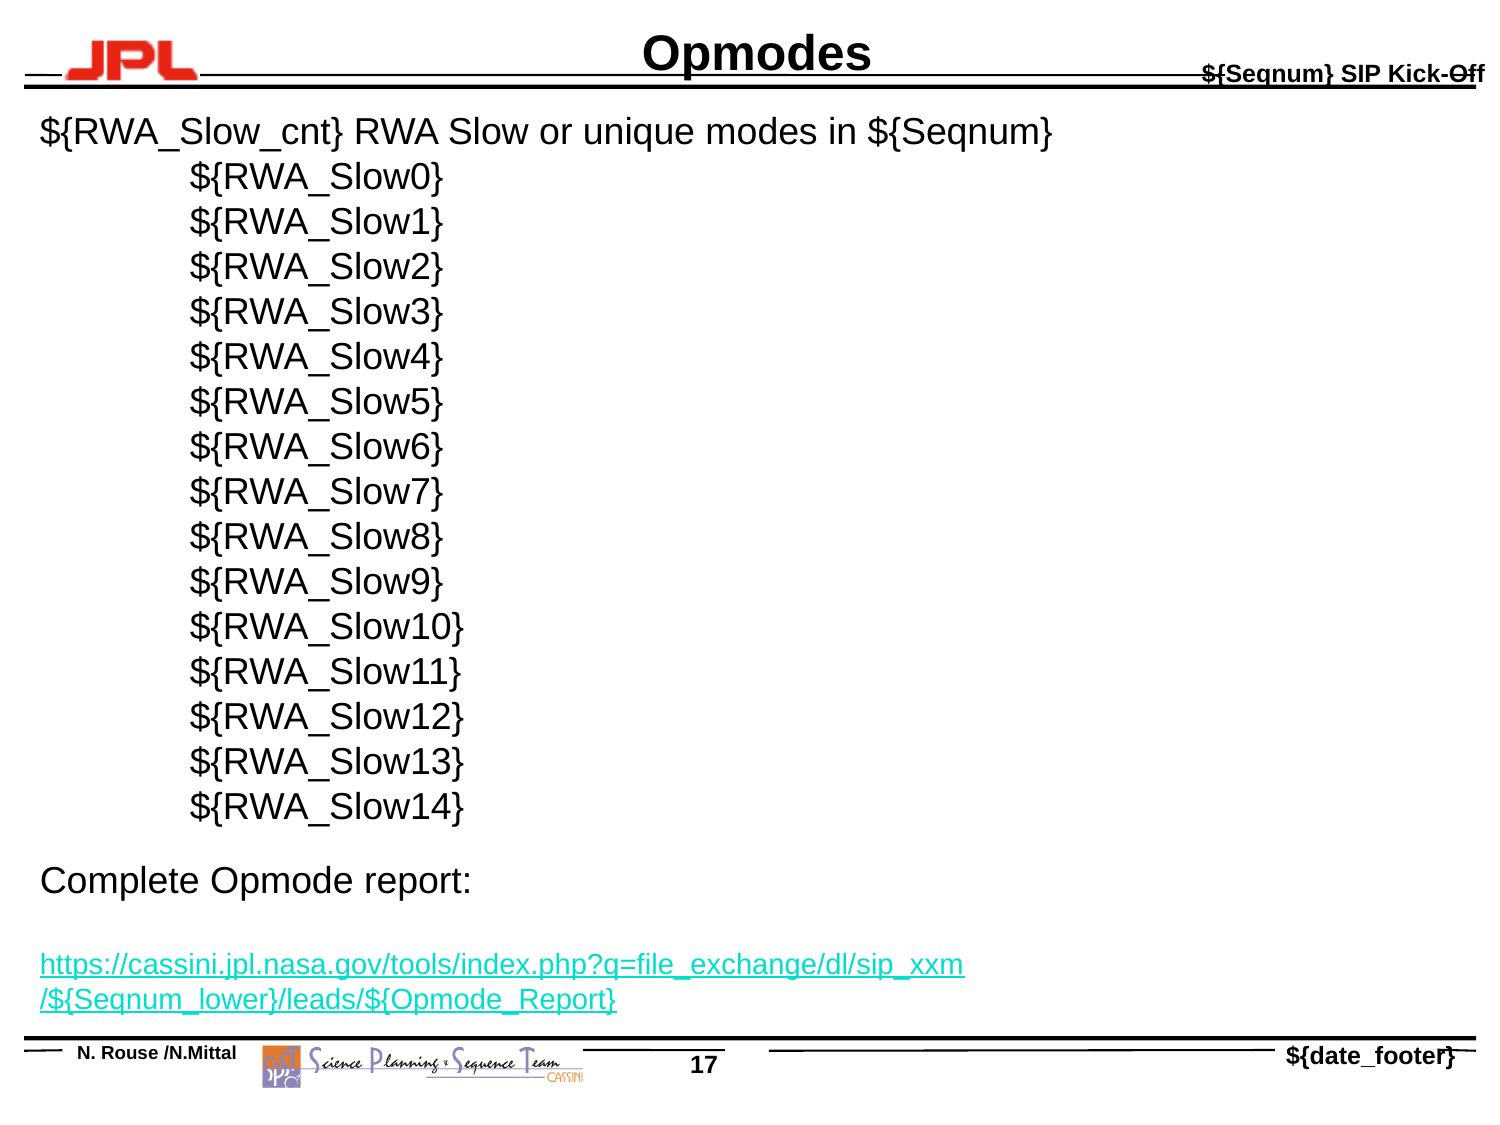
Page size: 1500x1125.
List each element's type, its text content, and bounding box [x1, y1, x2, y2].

picture [62, 36, 200, 84]
text_box ${RWA_Slow_cnt} RWA Slow or unique modes in ${Seqnum} ${RWA_Slow0} ${RWA_Slow1} ${RWA_Slow2} ${RWA_Slow3} ${RWA_Slow4} ${RWA_Slow5} ${RWA_Slow6} ${RWA_Slow7} ${RWA_Slow8} ${RWA_Slow9} ${RWA_Slow10} ${RWA_Slow11} ${RWA_Slow12} ${RWA_Slow13} ${RWA_Slow14} [24, 99, 1325, 848]
title Opmodes [200, 24, 1315, 88]
text_box Complete Opmode report: https://cassini.jpl.nasa.gov/tools/index.php?q=file_exchange/dl/sip_xxm/${Seqnum_lower}/leads/${Opmode_Report} [24, 848, 1475, 1023]
picture [262, 1045, 583, 1088]
